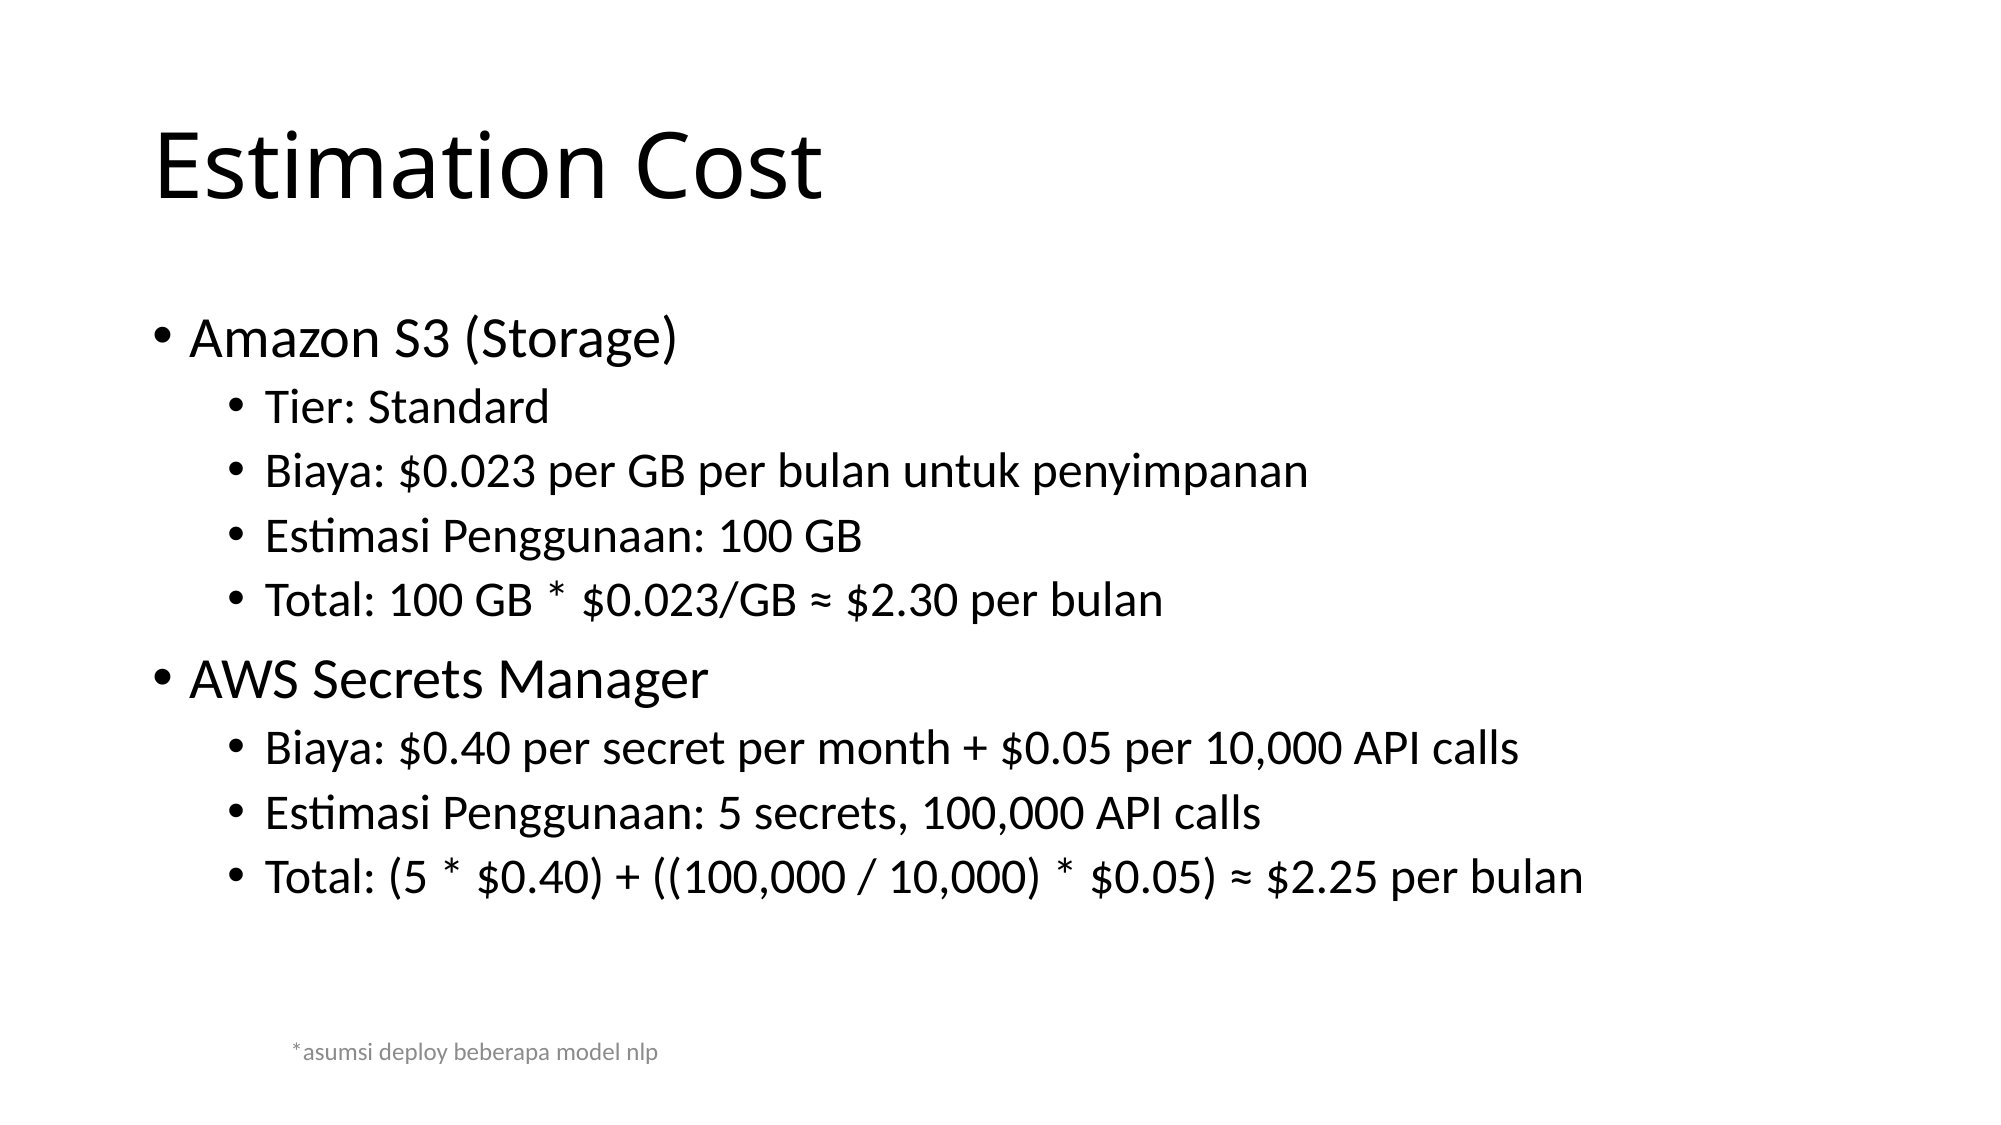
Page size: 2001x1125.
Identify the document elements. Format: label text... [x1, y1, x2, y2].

footer *asumsi deploy beberapa model nlp [137, 1035, 813, 1096]
list Amazon S3 (Storage) Tier: Standard Biaya: $0.023 per GB per bulan untuk penyimpanan Estimasi Penggunaan: 100 GB Total: 100 GB * $0.023/GB ≈ $2.30 per bulan AWS Secrets Manager Biaya: $0.40 per secret per month + $0.05 per 10,000 API calls Estimasi Penggunaan: 5 secrets, 100,000 API calls Total: (5 * $0.40) + ((100,000 / 10,000) * $0.05) ≈ $2.25 per bulan [137, 299, 1863, 1014]
title Estimation Cost [137, 59, 1863, 278]
